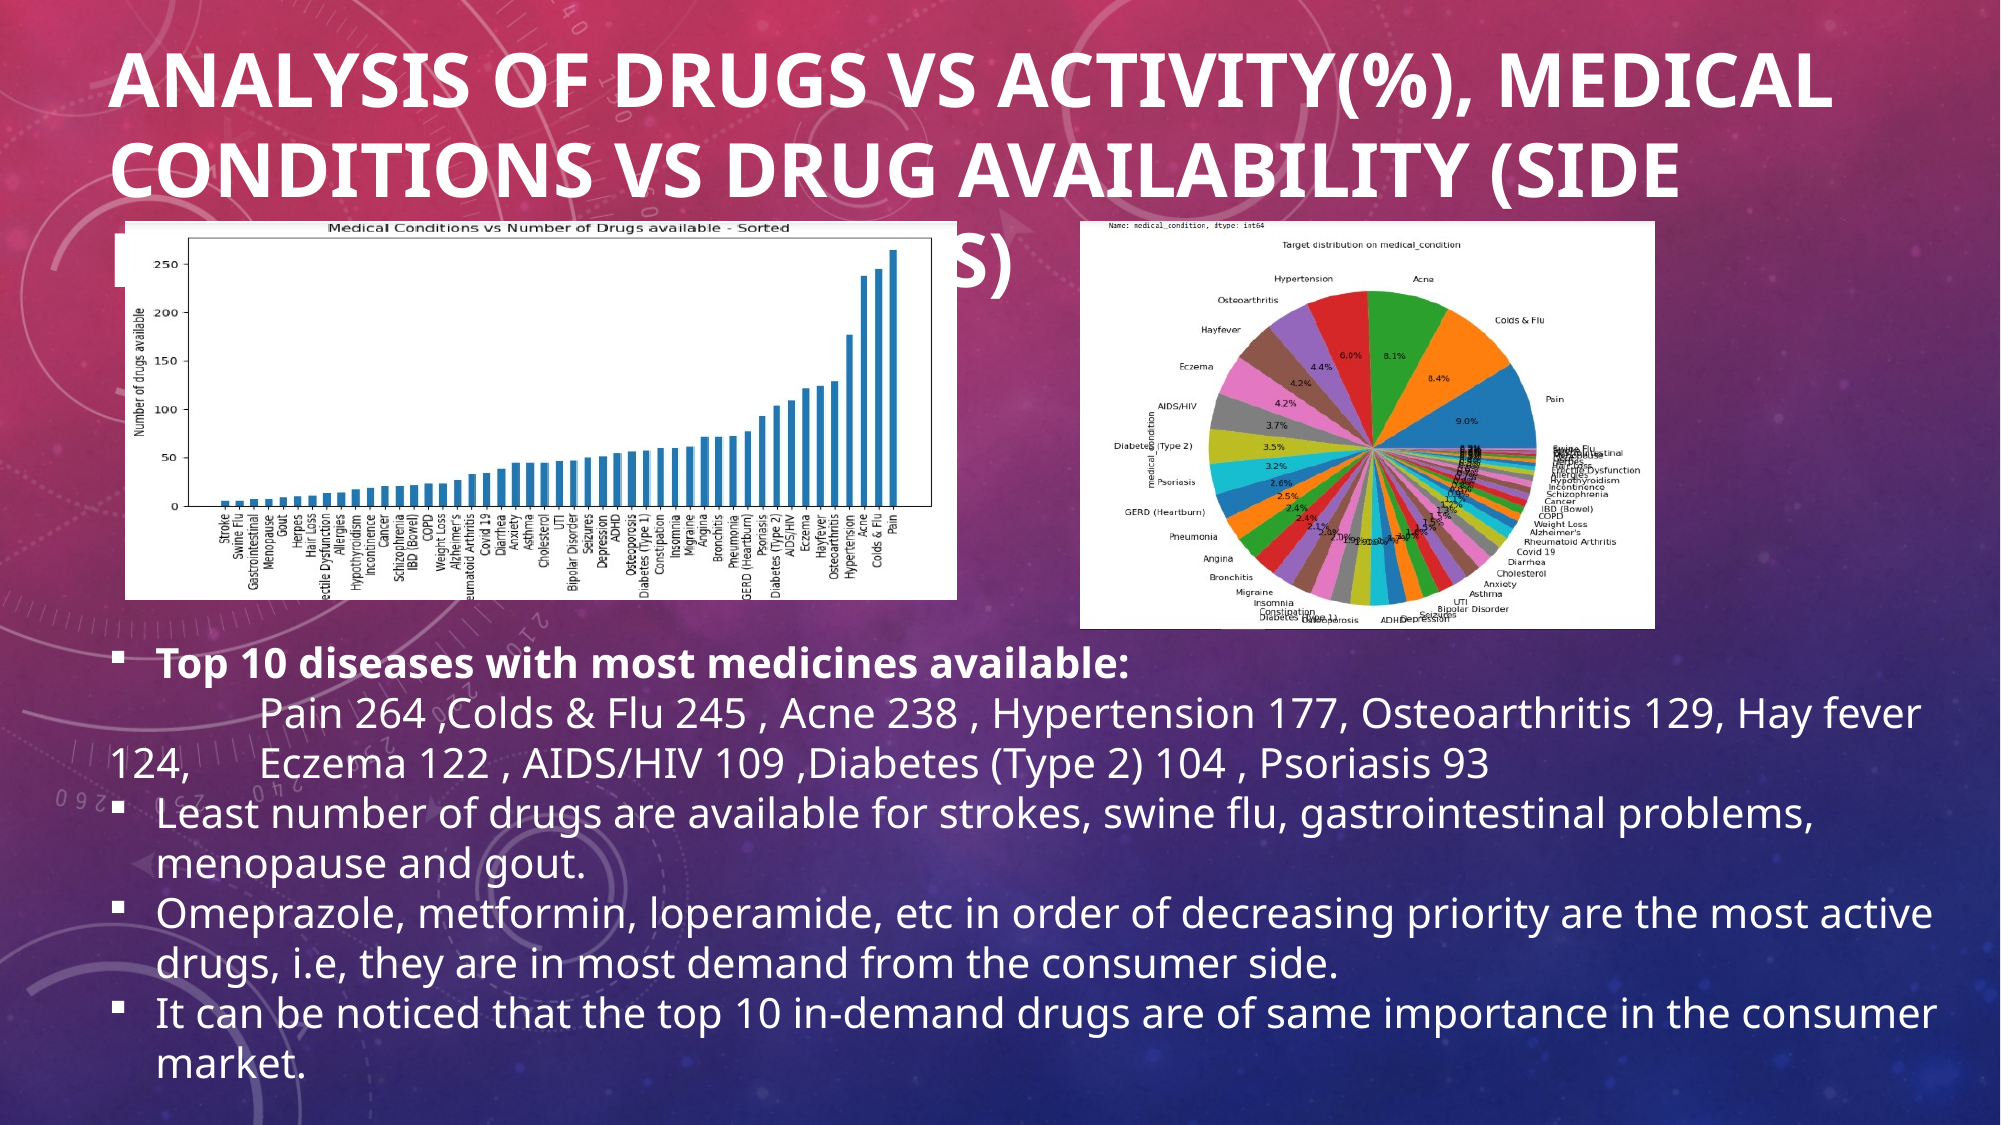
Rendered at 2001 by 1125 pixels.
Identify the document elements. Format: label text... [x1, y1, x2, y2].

text_box Top 10 diseases with most medicines available: Pain 264 ,Colds & Flu 245 , Acne 238 , Hypertension 177, Osteoarthritis 129, Hay fever 124, Eczema 122 , AIDS/HIV 109 ,Diabetes (Type 2) 104 , Psoriasis 93 Least number of drugs are available for strokes, swine flu, gastrointestinal problems, menopause and gout. Omeprazole, metformin, loperamide, etc in order of decreasing priority are the most active drugs, i.e, they are in most demand from the consumer side. It can be noticed that the top 10 in-demand drugs are of same importance in the consumer market. [93, 629, 2000, 1095]
text_box ANALYSIS OF DRUGS VS ACTIVITY(%), MEDICAL CONDITIONS VS DRUG AVAILABILITY (SIDE EFFECTS & CONDITIONS) [93, 25, 2000, 310]
picture [0, 0, 2001, 1125]
